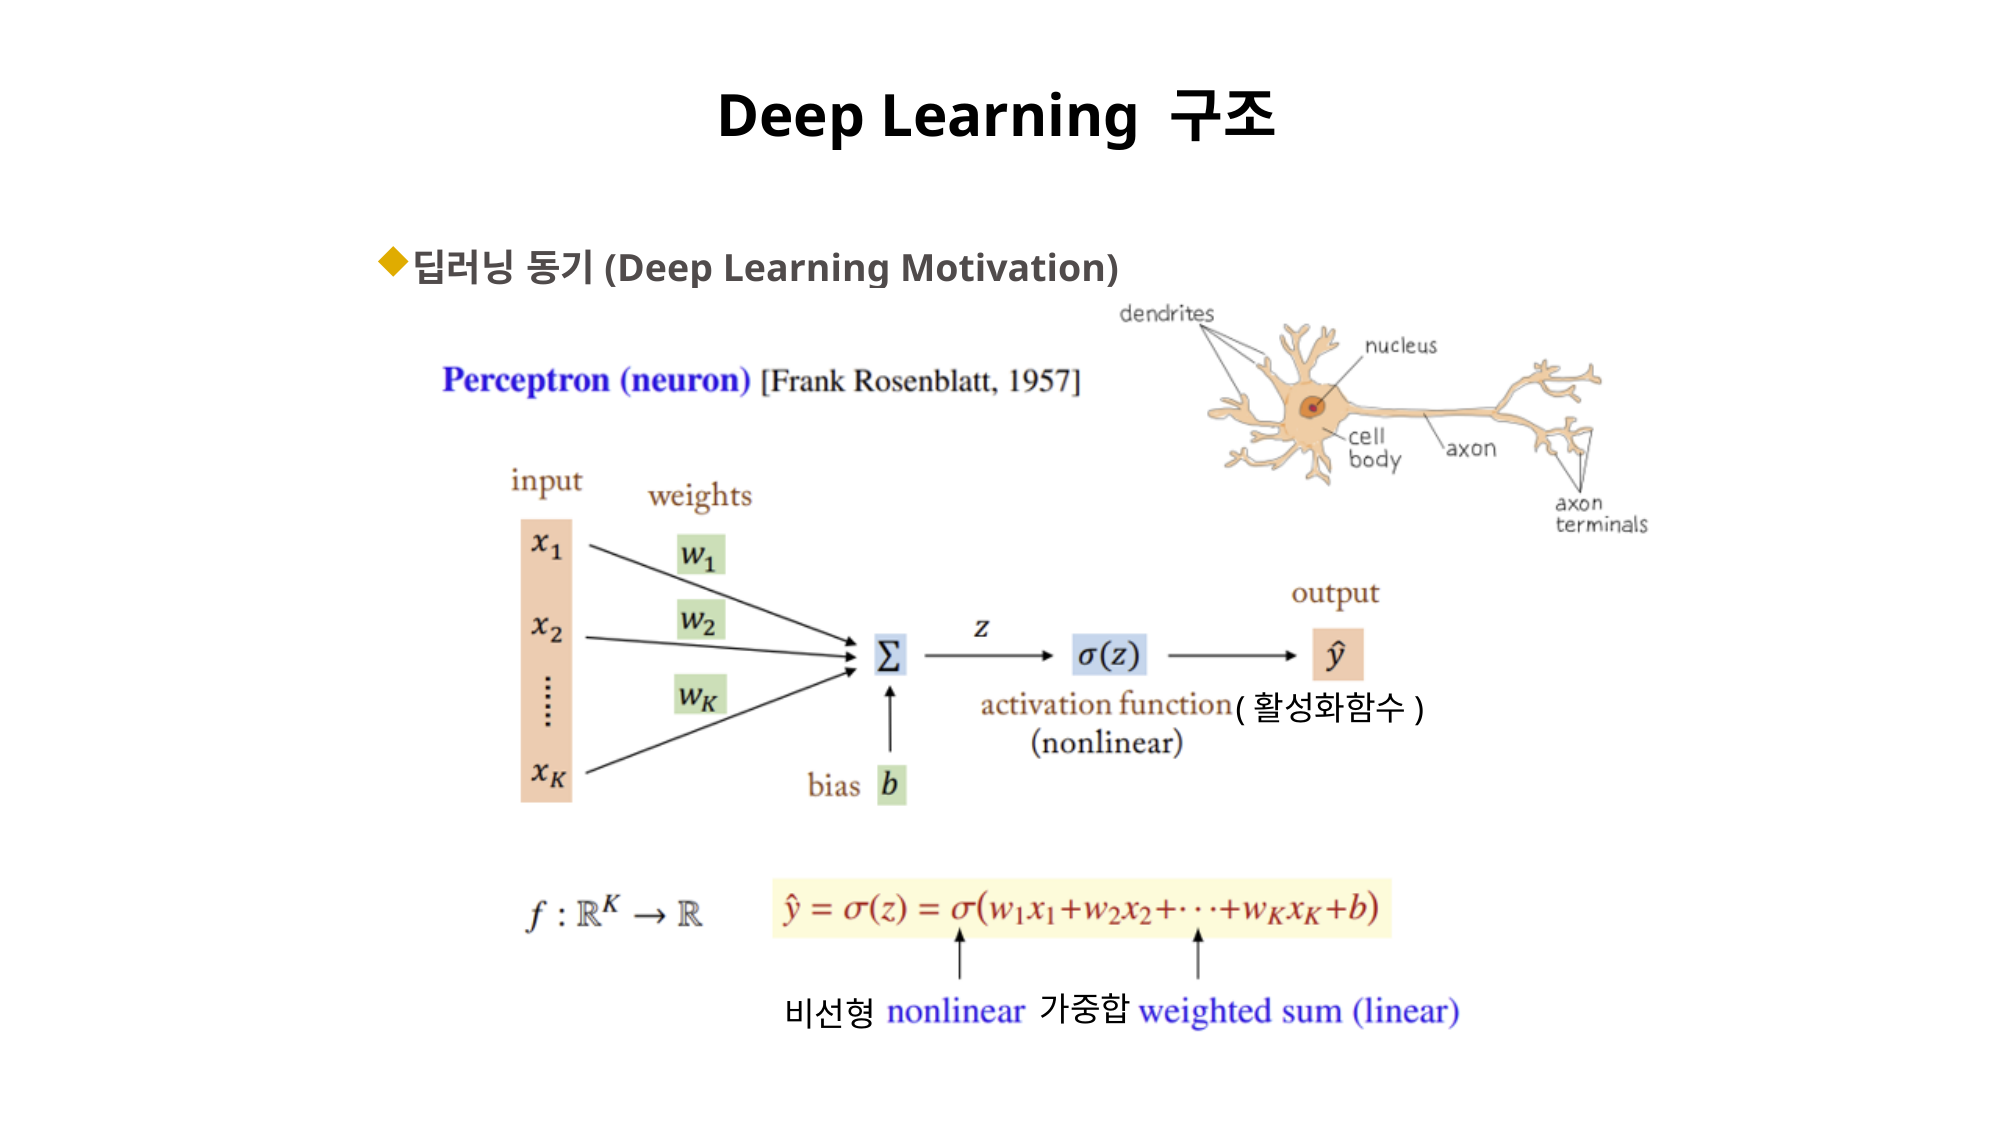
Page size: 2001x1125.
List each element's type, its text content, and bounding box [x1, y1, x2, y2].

picture [324, 288, 1669, 1061]
title Deep Learning 구조 [331, 52, 1662, 184]
text_box 딥러닝 동기(Deep Learning Motivation) [360, 213, 1170, 279]
